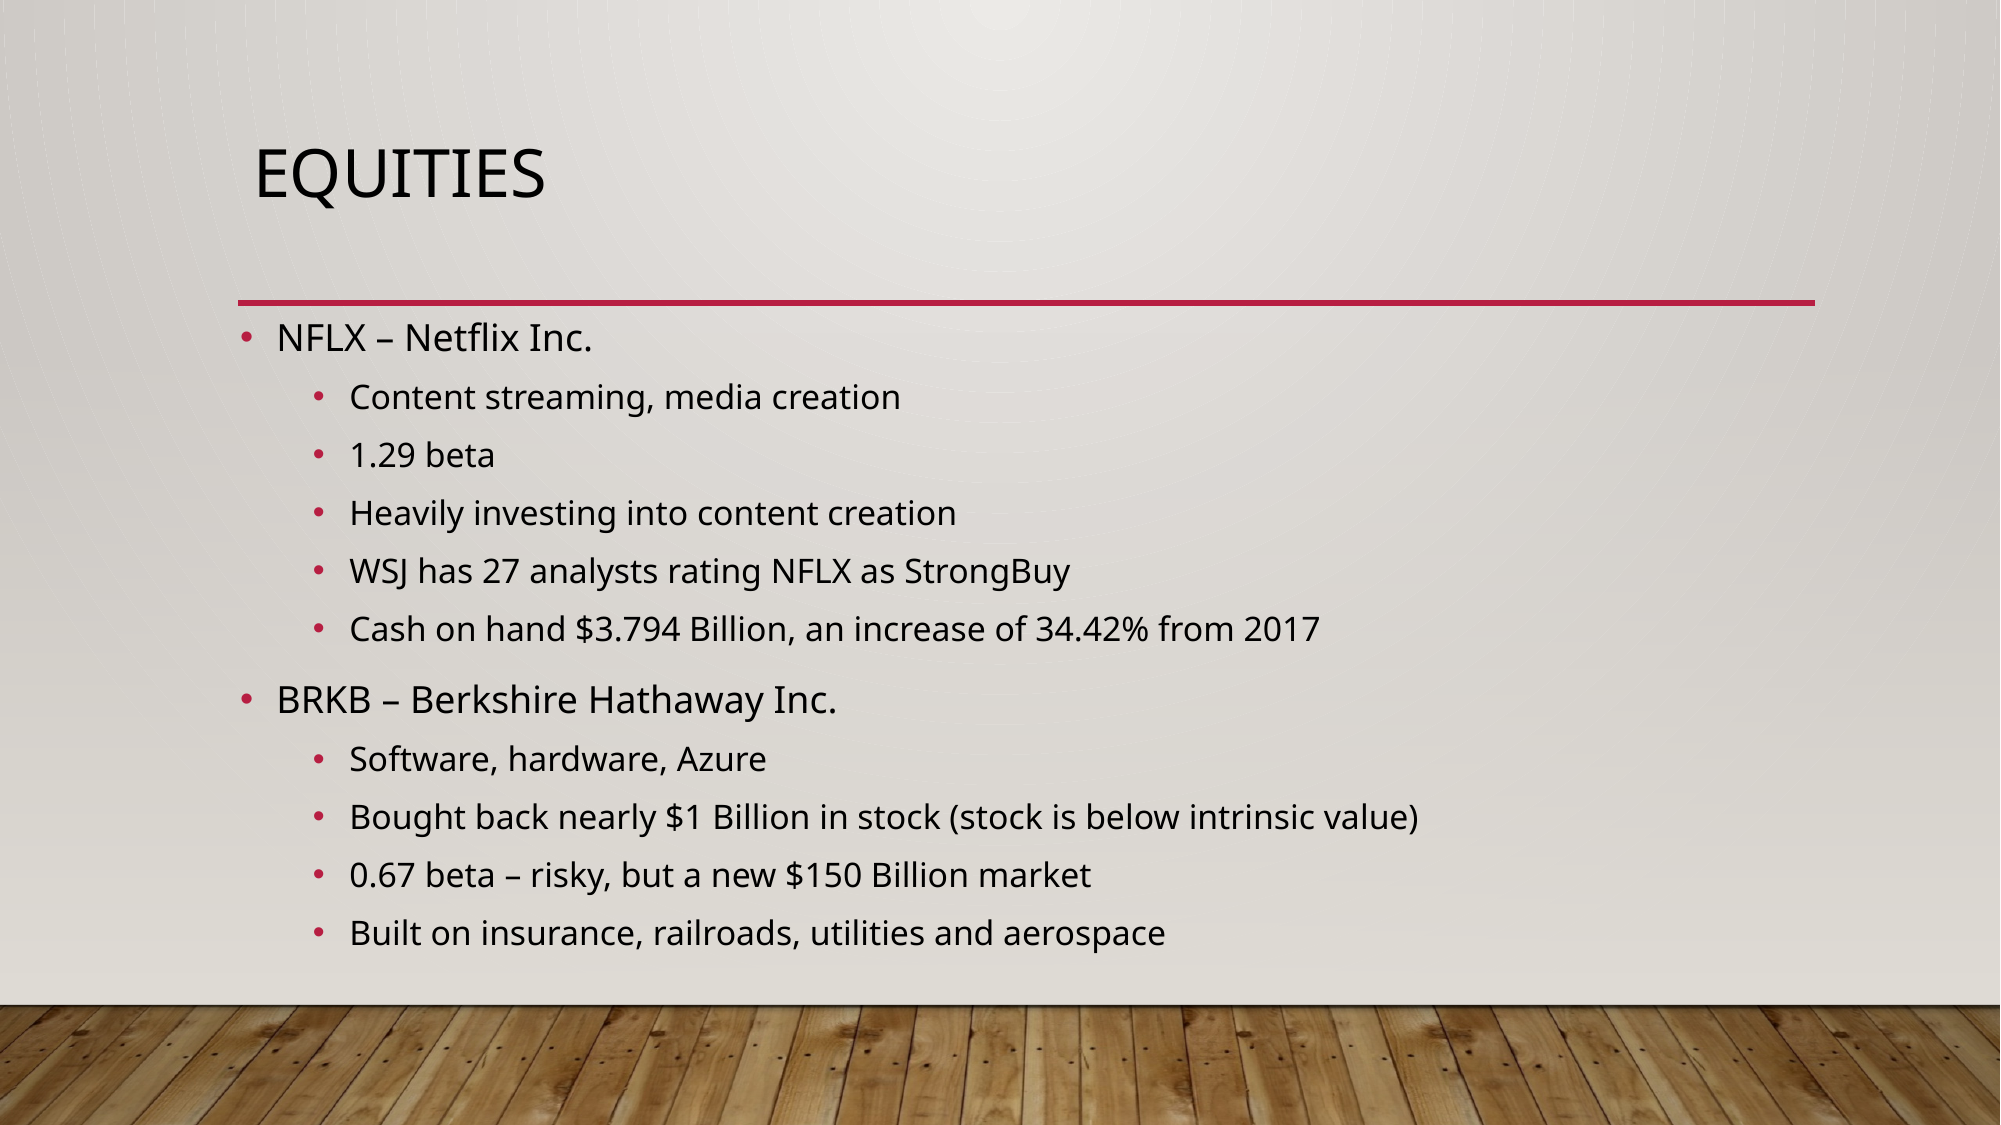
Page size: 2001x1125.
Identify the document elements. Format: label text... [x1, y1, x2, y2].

picture [0, 1005, 2000, 1125]
title Equities [238, 131, 1814, 305]
list NFLX – Netflix Inc. Content streaming, media creation 1.29 beta Heavily investing into content creation WSJ has 27 analysts rating NFLX as StrongBuy Cash on hand $3.794 Billion, an increase of 34.42% from 2017 BRKB – Berkshire Hathaway Inc. Software, hardware, Azure Bought back nearly $1 Billion in stock (stock is below intrinsic value) 0.67 beta – risky, but a new $150 Billion market Built on insurance, railroads, utilities and aerospace [225, 233, 1800, 963]
